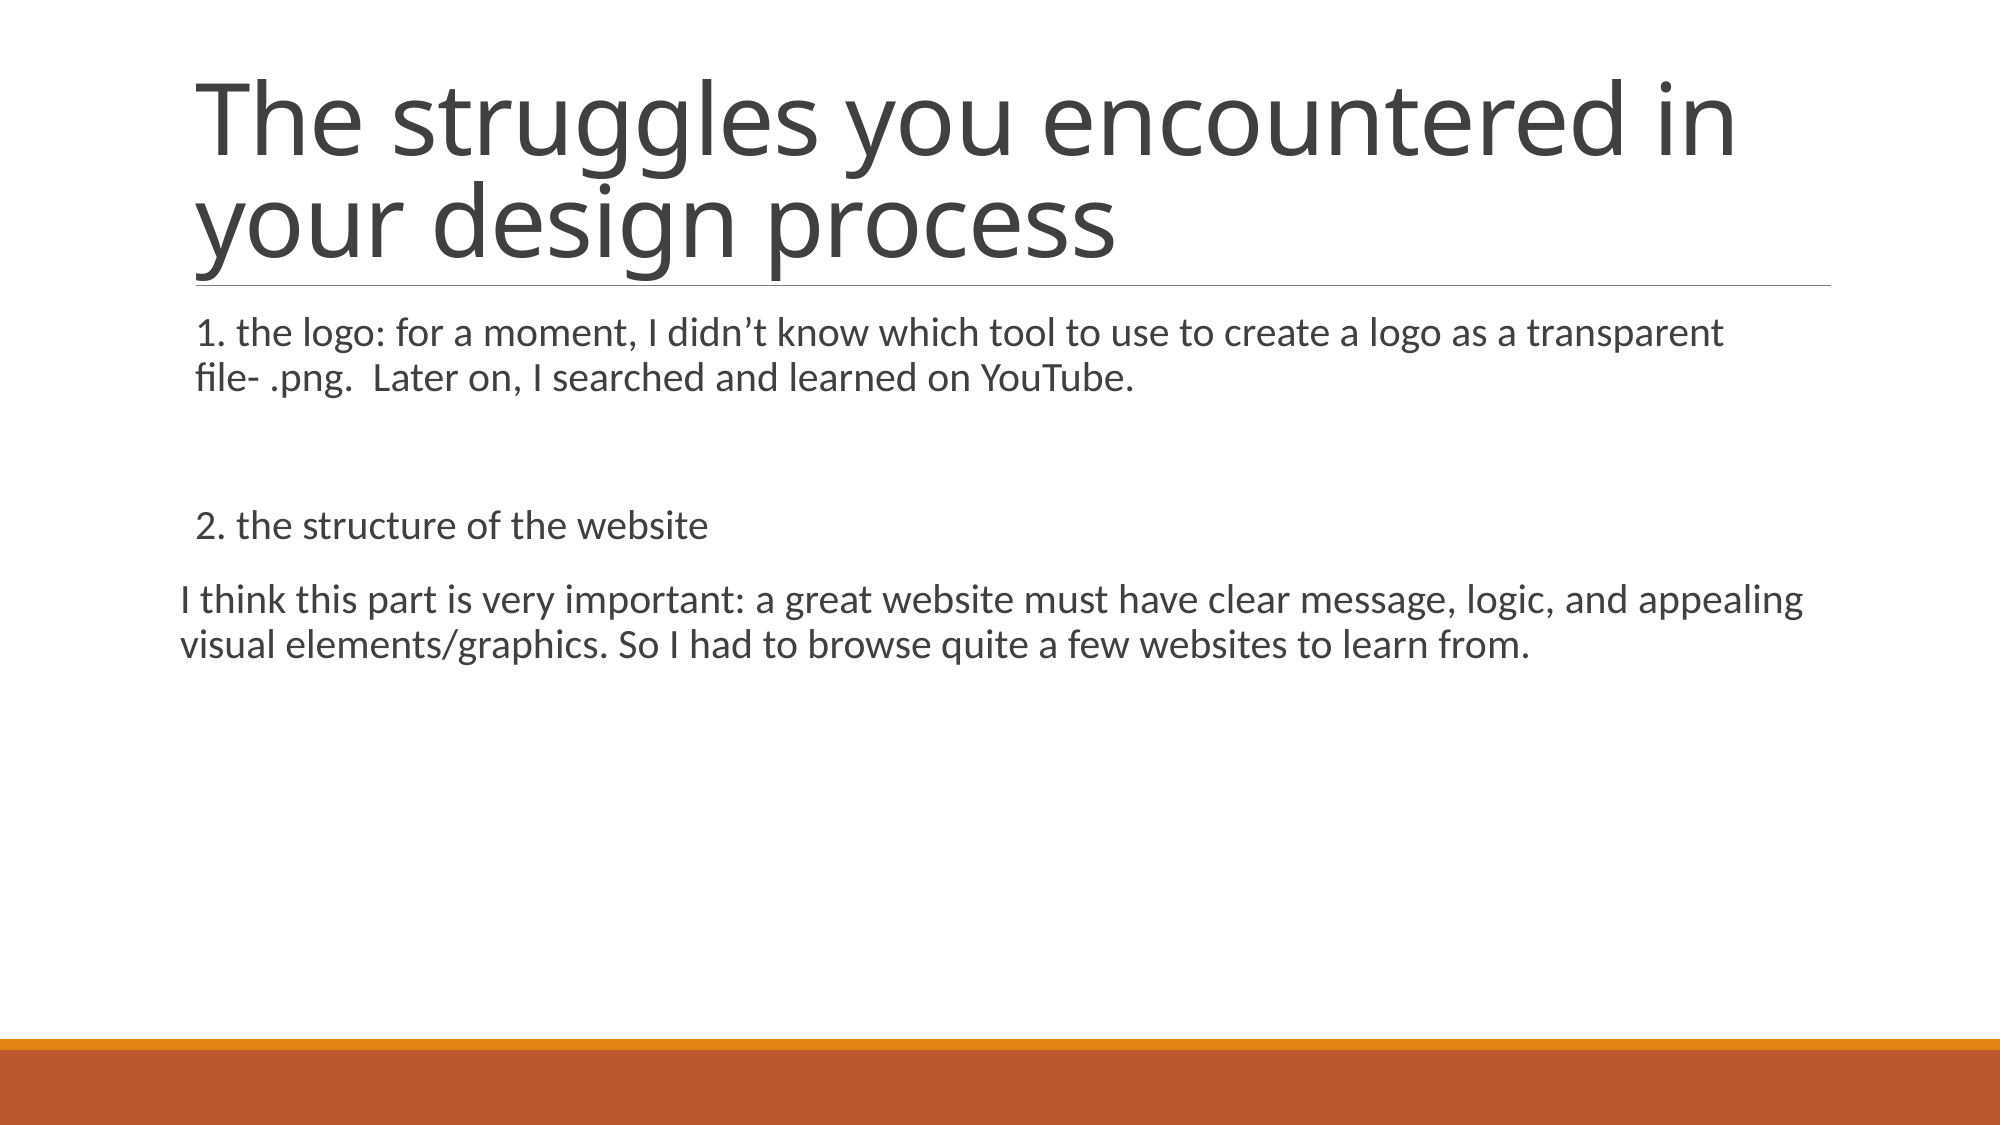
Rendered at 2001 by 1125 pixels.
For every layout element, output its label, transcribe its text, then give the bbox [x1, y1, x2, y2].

list 1. the logo: for a moment, I didn’t know which tool to use to create a logo as a transparent file- .png. Later on, I searched and learned on YouTube. 2. the structure of the website I think this part is very important: a great website must have clear message, logic, and appealing visual elements/graphics. So I had to browse quite a few websites to learn from. [180, 302, 1830, 963]
title The struggles you encountered in your design process [180, 47, 1830, 285]
